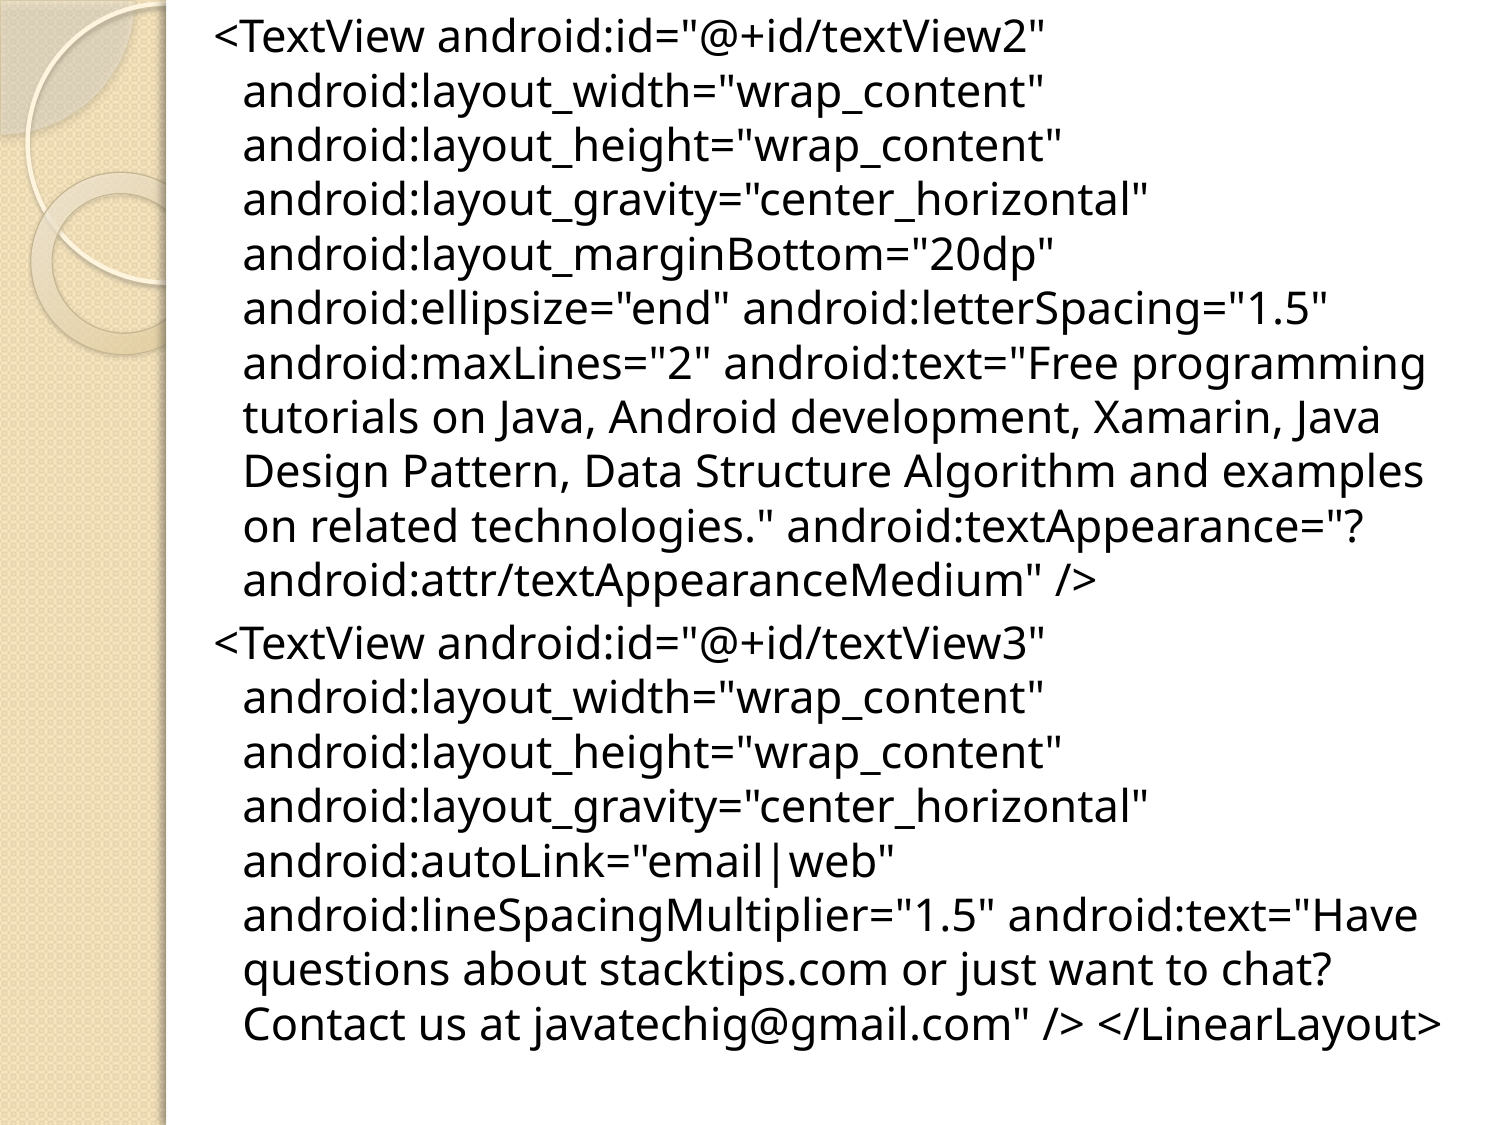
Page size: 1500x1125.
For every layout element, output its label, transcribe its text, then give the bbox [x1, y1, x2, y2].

list <TextView android:id="@+id/textView2" android:layout_width="wrap_content" android:layout_height="wrap_content" android:layout_gravity="center_horizontal" android:layout_marginBottom="20dp" android:ellipsize="end" android:letterSpacing="1.5" android:maxLines="2" android:text="Free programming tutorials on Java, Android development, Xamarin, Java Design Pattern, Data Structure Algorithm and examples on related technologies." android:textAppearance="?android:attr/textAppearanceMedium" /> <TextView android:id="@+id/textView3" android:layout_width="wrap_content" android:layout_height="wrap_content" android:layout_gravity="center_horizontal" android:autoLink="email|web" android:lineSpacingMultiplier="1.5" android:text="Have questions about stacktips.com or just want to chat? Contact us at javatechig@gmail.com" /> </LinearLayout> [174, 0, 1466, 1125]
